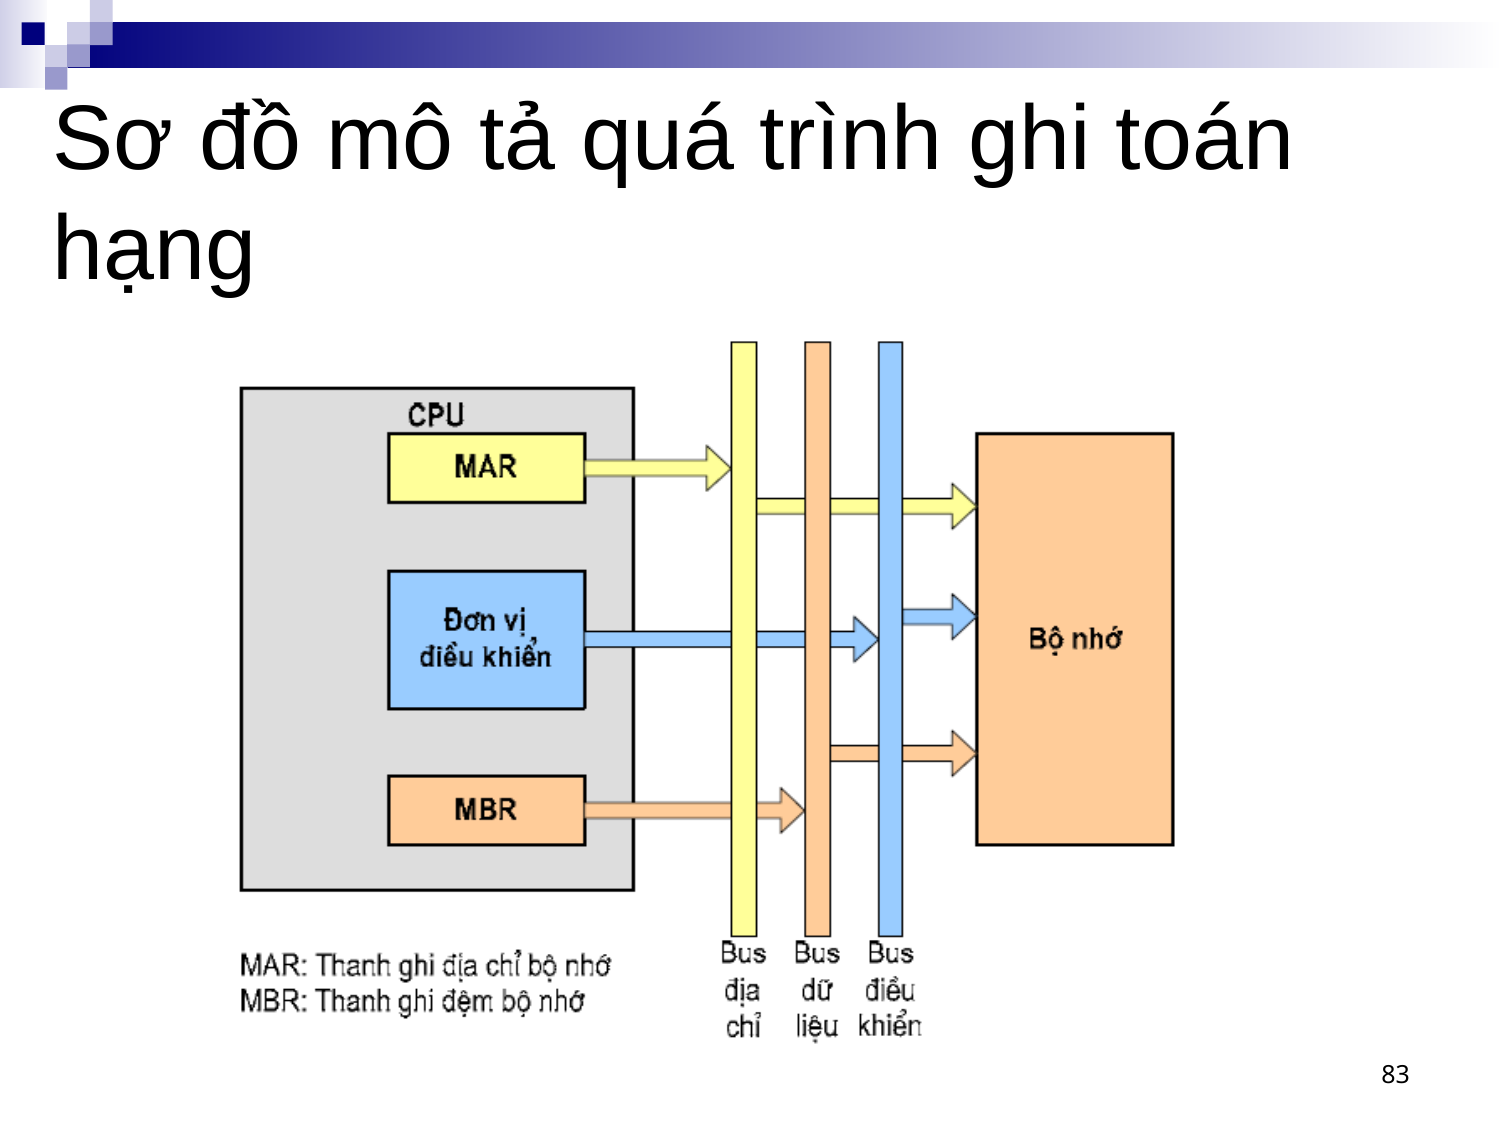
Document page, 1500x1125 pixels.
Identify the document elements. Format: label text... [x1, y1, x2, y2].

picture [224, 337, 1201, 1051]
title Sơ đồ mô tả quá trình ghi toán hạng [37, 74, 1476, 301]
slide_number 83 [1074, 1024, 1426, 1101]
